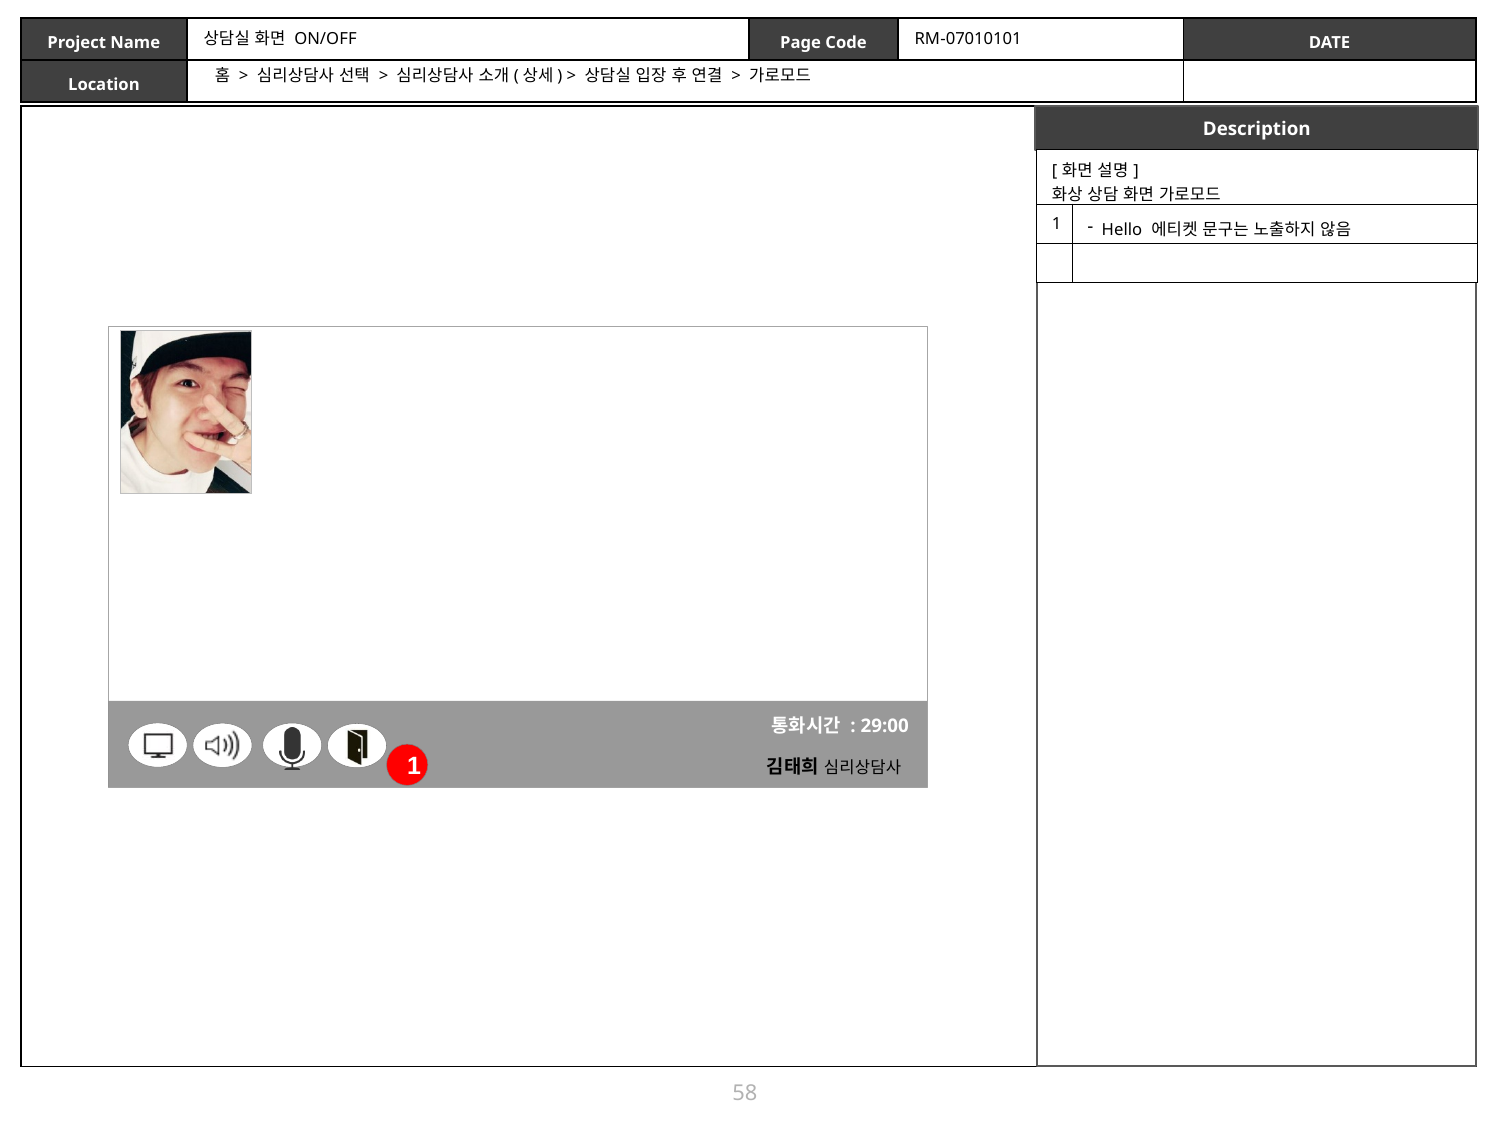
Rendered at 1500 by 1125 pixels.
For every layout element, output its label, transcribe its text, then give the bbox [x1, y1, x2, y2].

picture [201, 724, 244, 767]
slide_number 58 [569, 1063, 920, 1124]
table_cell [1037, 244, 1072, 282]
text_box [190, 732, 196, 759]
text_box RM-07010101 [899, 20, 1037, 55]
text_box 김태희 심리상담사 [753, 742, 929, 789]
text_box [106, 699, 282, 789]
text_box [287, 147, 749, 967]
picture [344, 728, 372, 765]
text_box [753, 699, 929, 742]
text_box 상담실 화면 ON/OFF [188, 20, 372, 55]
table_cell [1073, 244, 1477, 282]
text_box 홈 > 심리상담사 선택 > 심리상담사 소개(상세) > 상담실 입장 후 연결 > 가로모드 [200, 57, 827, 93]
table_header [화면 설명] 화상 상담 화면 가로모드 [1037, 150, 1477, 204]
table_cell 1 [1037, 205, 1072, 243]
picture [120, 329, 252, 494]
text_box [126, 720, 190, 765]
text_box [262, 722, 322, 770]
text_box 통화시간 : 29:00 [756, 706, 924, 742]
text_box [247, 729, 255, 760]
picture [142, 730, 175, 761]
table_cell Hello 에티켓 문구는 노출하지 않음 [1073, 205, 1477, 243]
